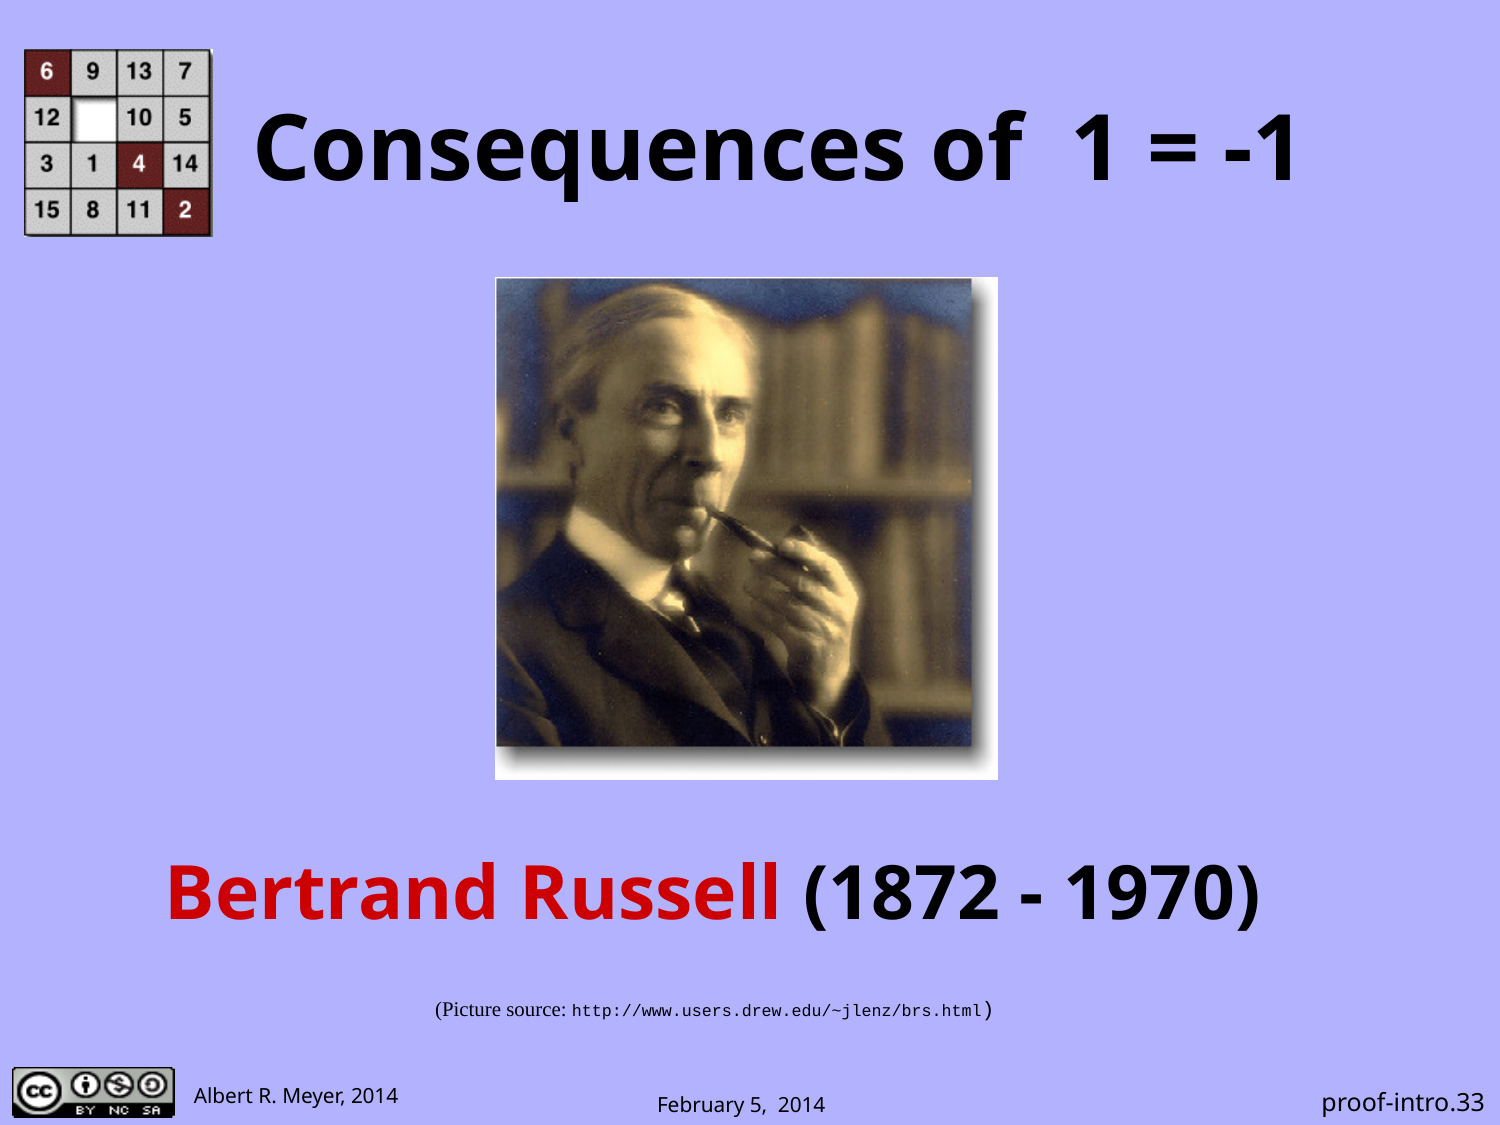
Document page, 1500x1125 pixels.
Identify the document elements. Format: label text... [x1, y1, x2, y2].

text_box Bertrand Russell (1872 - 1970) [150, 850, 1343, 942]
slide_number proof-intro.33 [1236, 1074, 1500, 1125]
title Consequences of 1 = -1 [237, 49, 1476, 238]
picture [24, 49, 213, 237]
picture [12, 1067, 175, 1118]
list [494, 276, 998, 780]
text_box (Picture source: http://www.users.drew.edu/~jlenz/brs.html) [420, 988, 1010, 1029]
